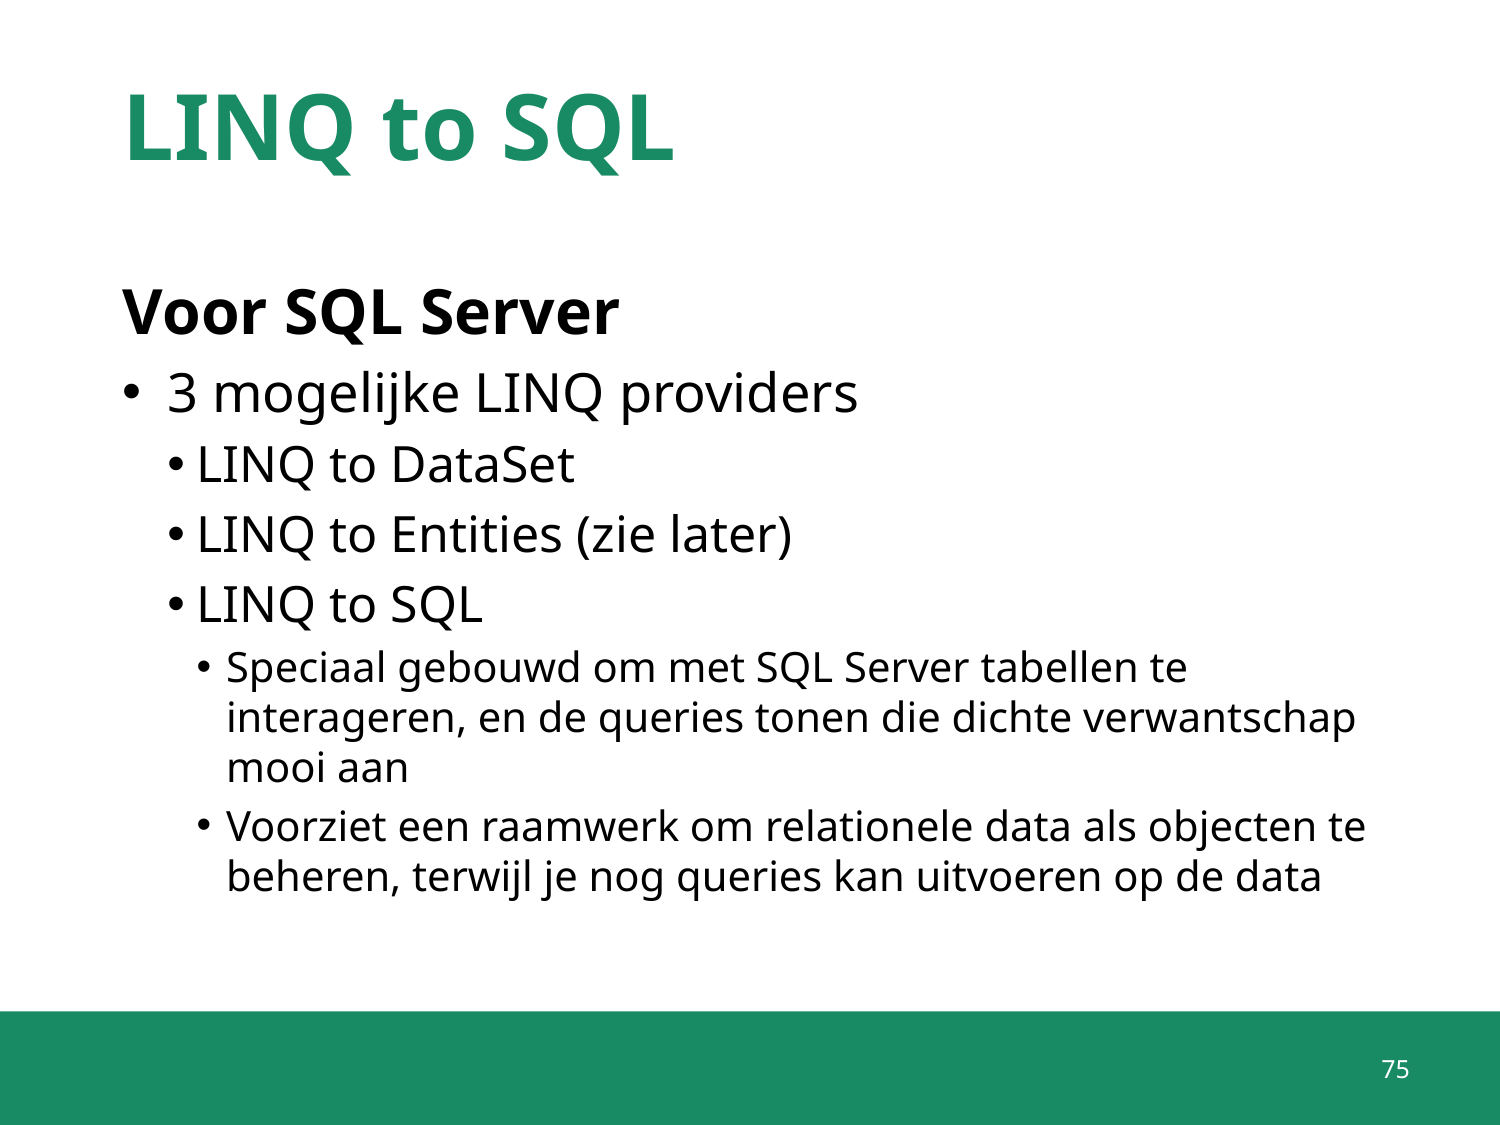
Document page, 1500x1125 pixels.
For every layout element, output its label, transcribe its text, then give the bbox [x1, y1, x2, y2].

list Voor SQL Server 3 mogelijke LINQ providers LINQ to DataSet LINQ to Entities (zie later) LINQ to SQL Speciaal gebouwd om met SQL Server tabellen te interageren, en de queries tonen die dichte verwantschap mooi aan Voorziet een raamwerk om relationele data als objecten te beheren, terwijl je nog queries kan uitvoeren op de data [107, 249, 1425, 993]
title LINQ to SQL [107, 30, 1425, 218]
slide_number 75 [1338, 1040, 1425, 1101]
